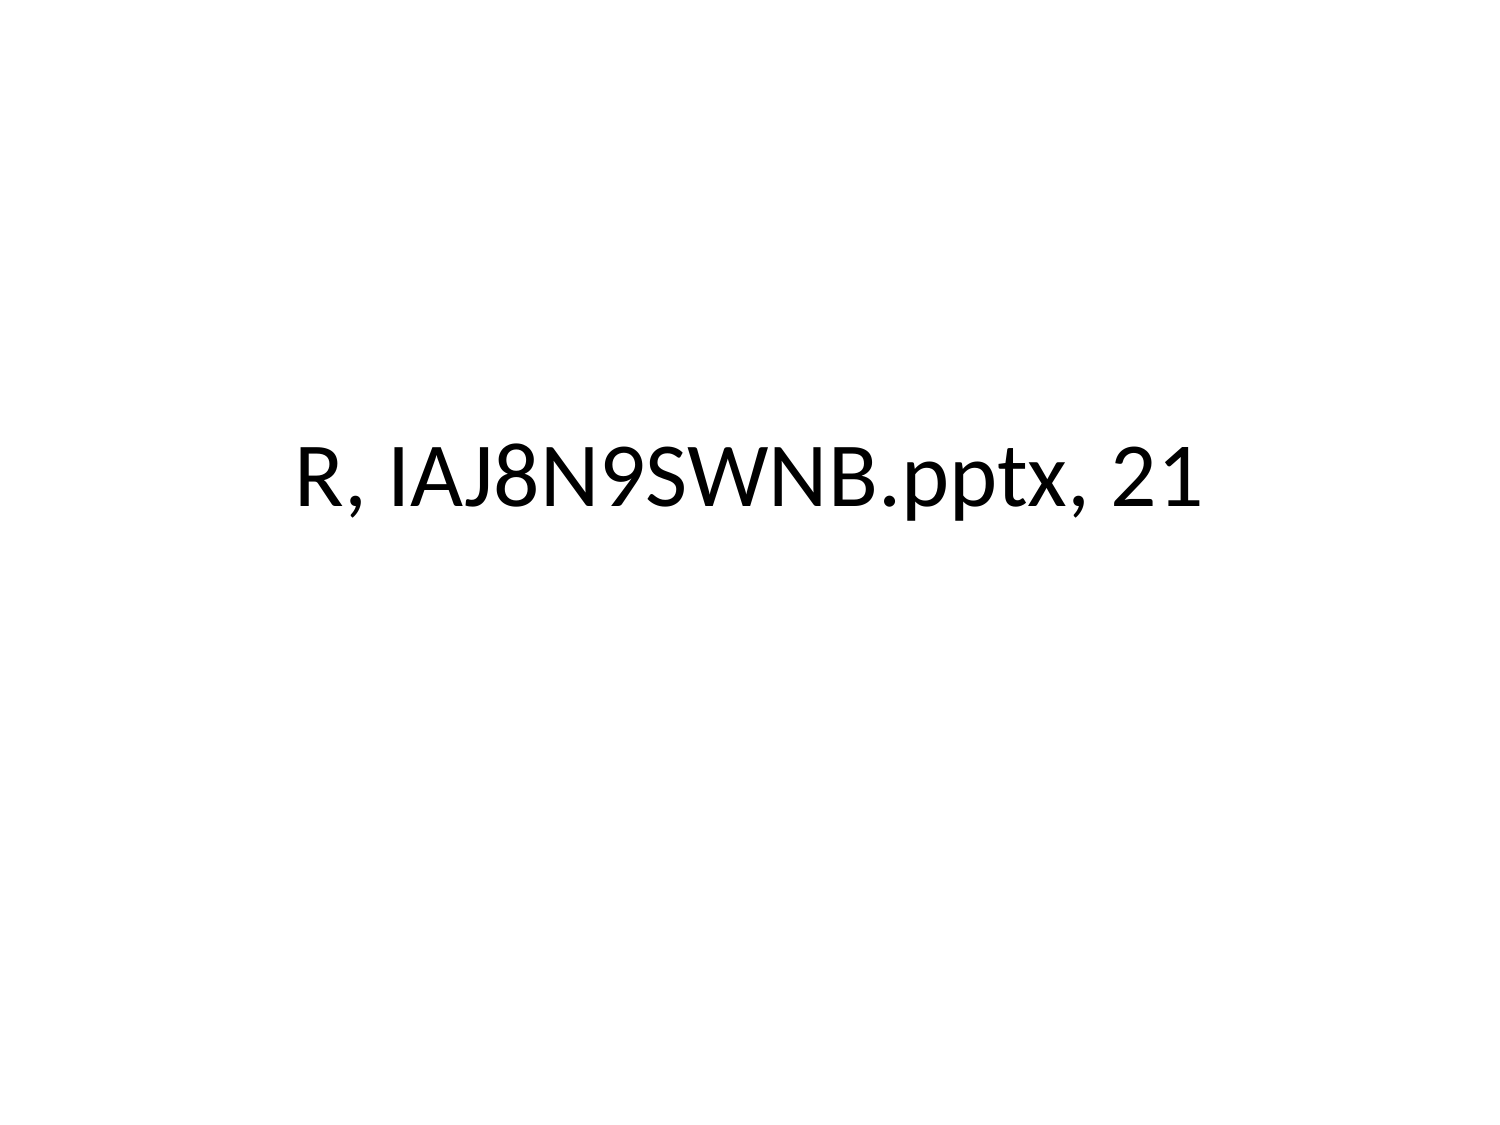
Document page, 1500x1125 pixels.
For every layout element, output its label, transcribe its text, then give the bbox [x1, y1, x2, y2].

title R, IAJ8N9SWNB.pptx, 21 [112, 349, 1388, 591]
